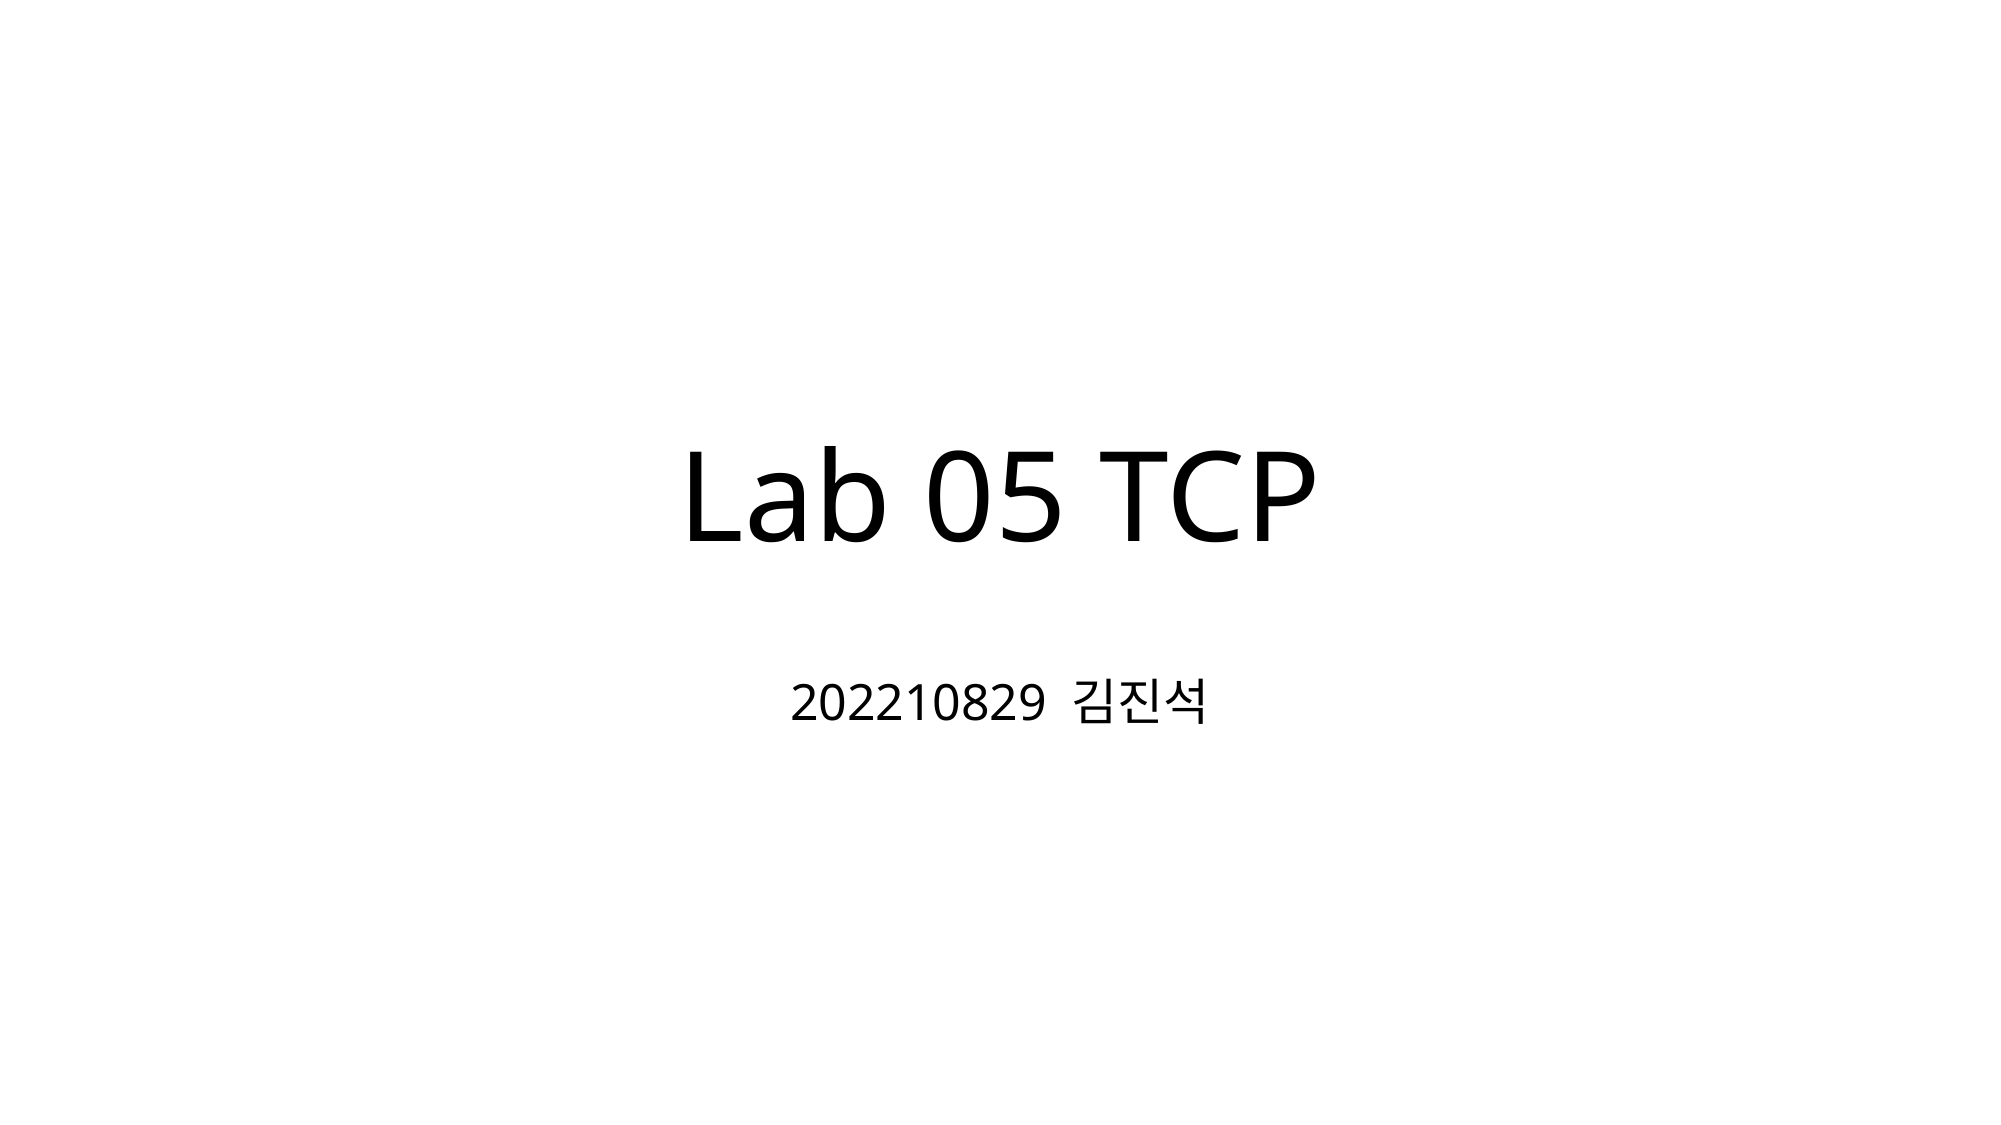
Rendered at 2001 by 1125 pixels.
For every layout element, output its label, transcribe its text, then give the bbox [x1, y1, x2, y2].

title Lab 05 TCP [249, 184, 1750, 576]
subtitle 202210829 김진석 [249, 669, 1750, 941]
